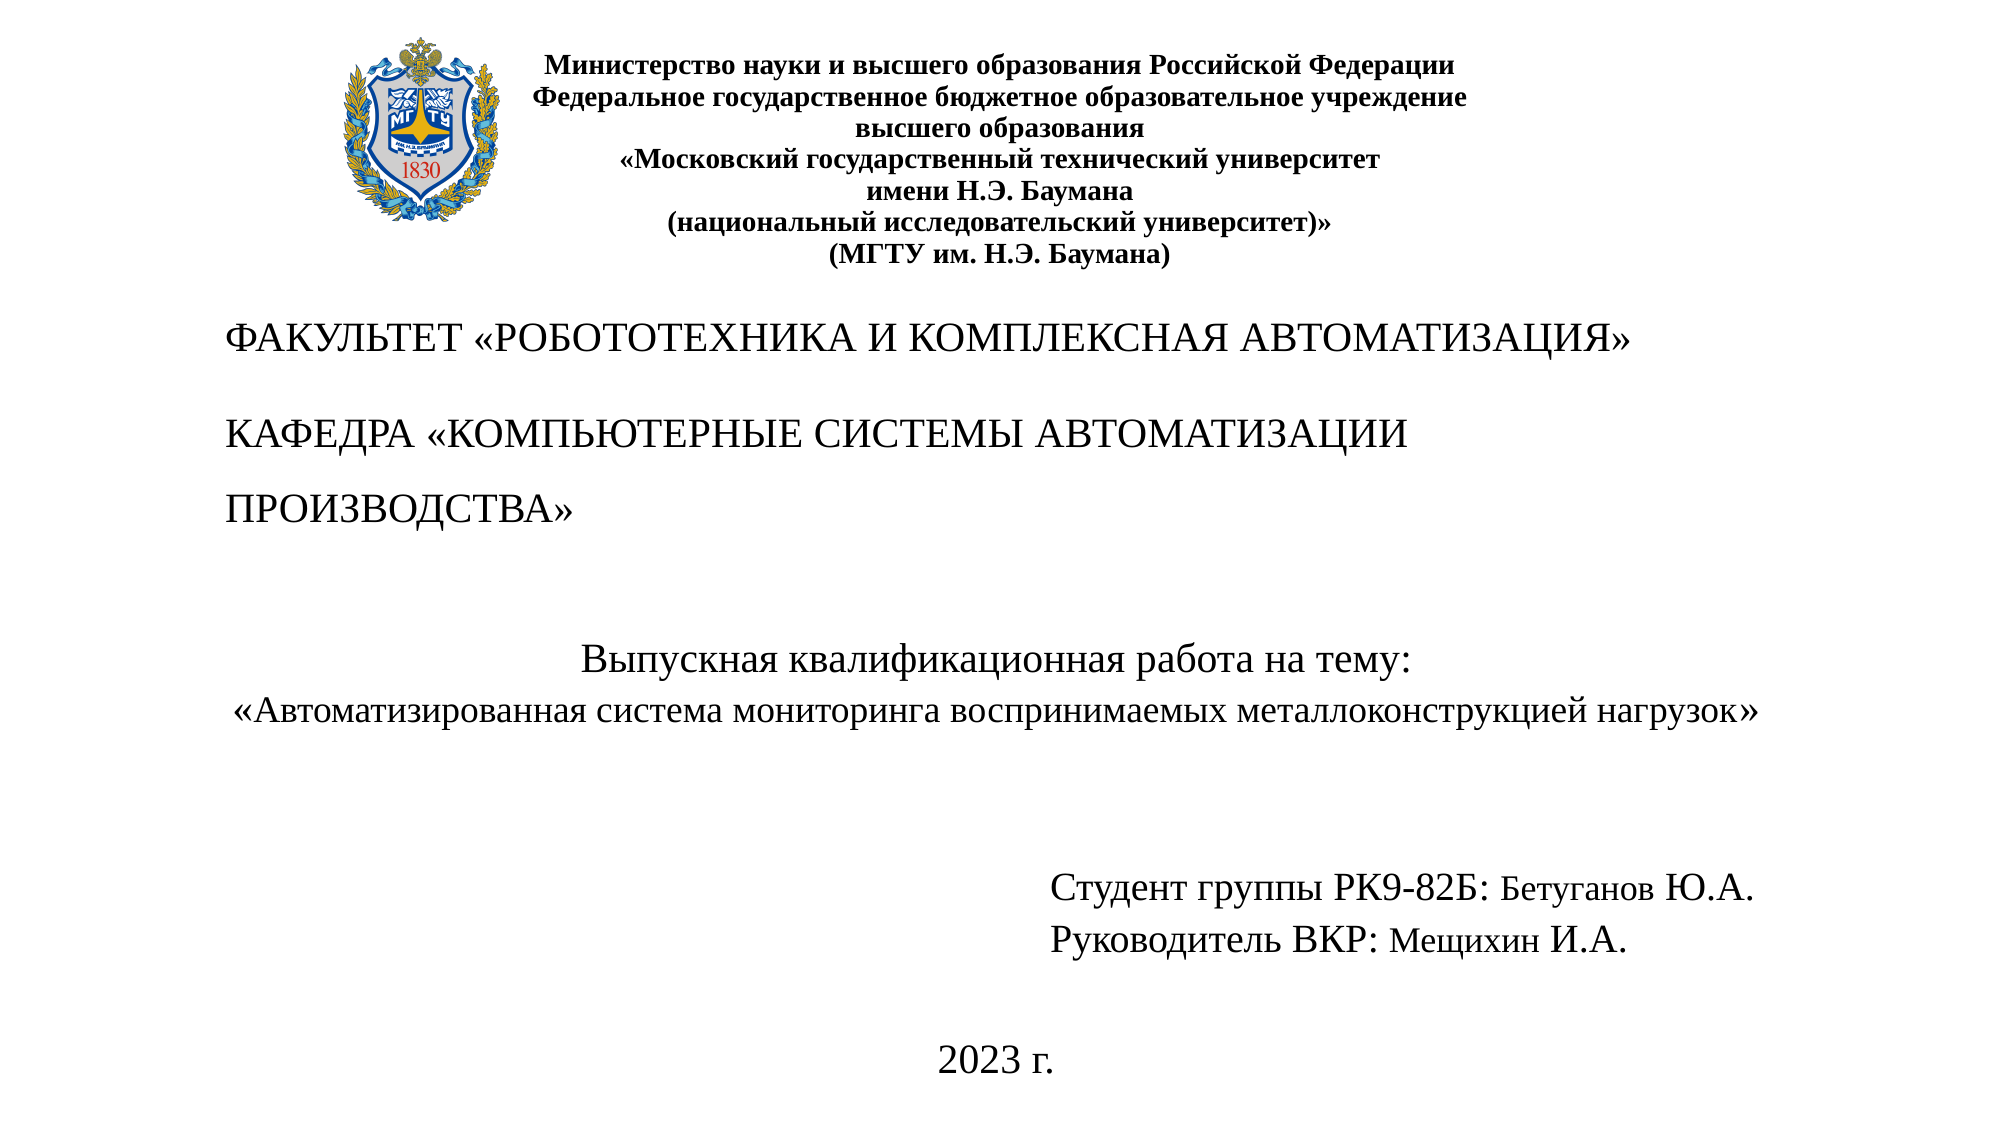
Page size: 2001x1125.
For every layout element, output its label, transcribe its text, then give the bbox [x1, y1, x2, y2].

picture [343, 37, 500, 222]
subtitle ФАКУЛЬТЕТ «РОБОТОТЕХНИКА И КОМПЛЕКСНАЯ АВТОМАТИЗАЦИЯ» КАФЕДРА «КОМПЬЮТЕРНЫЕ СИСТЕМЫ АВТОМАТИЗАЦИИ ПРОИЗВОДСТВА» Выпускная квалификационная работа на тему: «Автоматизированная система мониторинга воспринимаемых металлоконструкцией нагрузок» 2023 г. [210, 277, 1783, 1125]
title Министерство науки и высшего образования Российской Федерации Федеральное государственное бюджетное образовательное учреждение высшего образования «Московский государственный технический университет имени Н.Э. Баумана (национальный исследовательский университет)» (МГТУ им. Н.Э. Баумана) [507, 37, 1493, 277]
text_box Студент группы РК9-82Б: Бетуганов Ю.А. Руководитель ВКР: Мещихин И.А. [1035, 847, 1790, 971]
